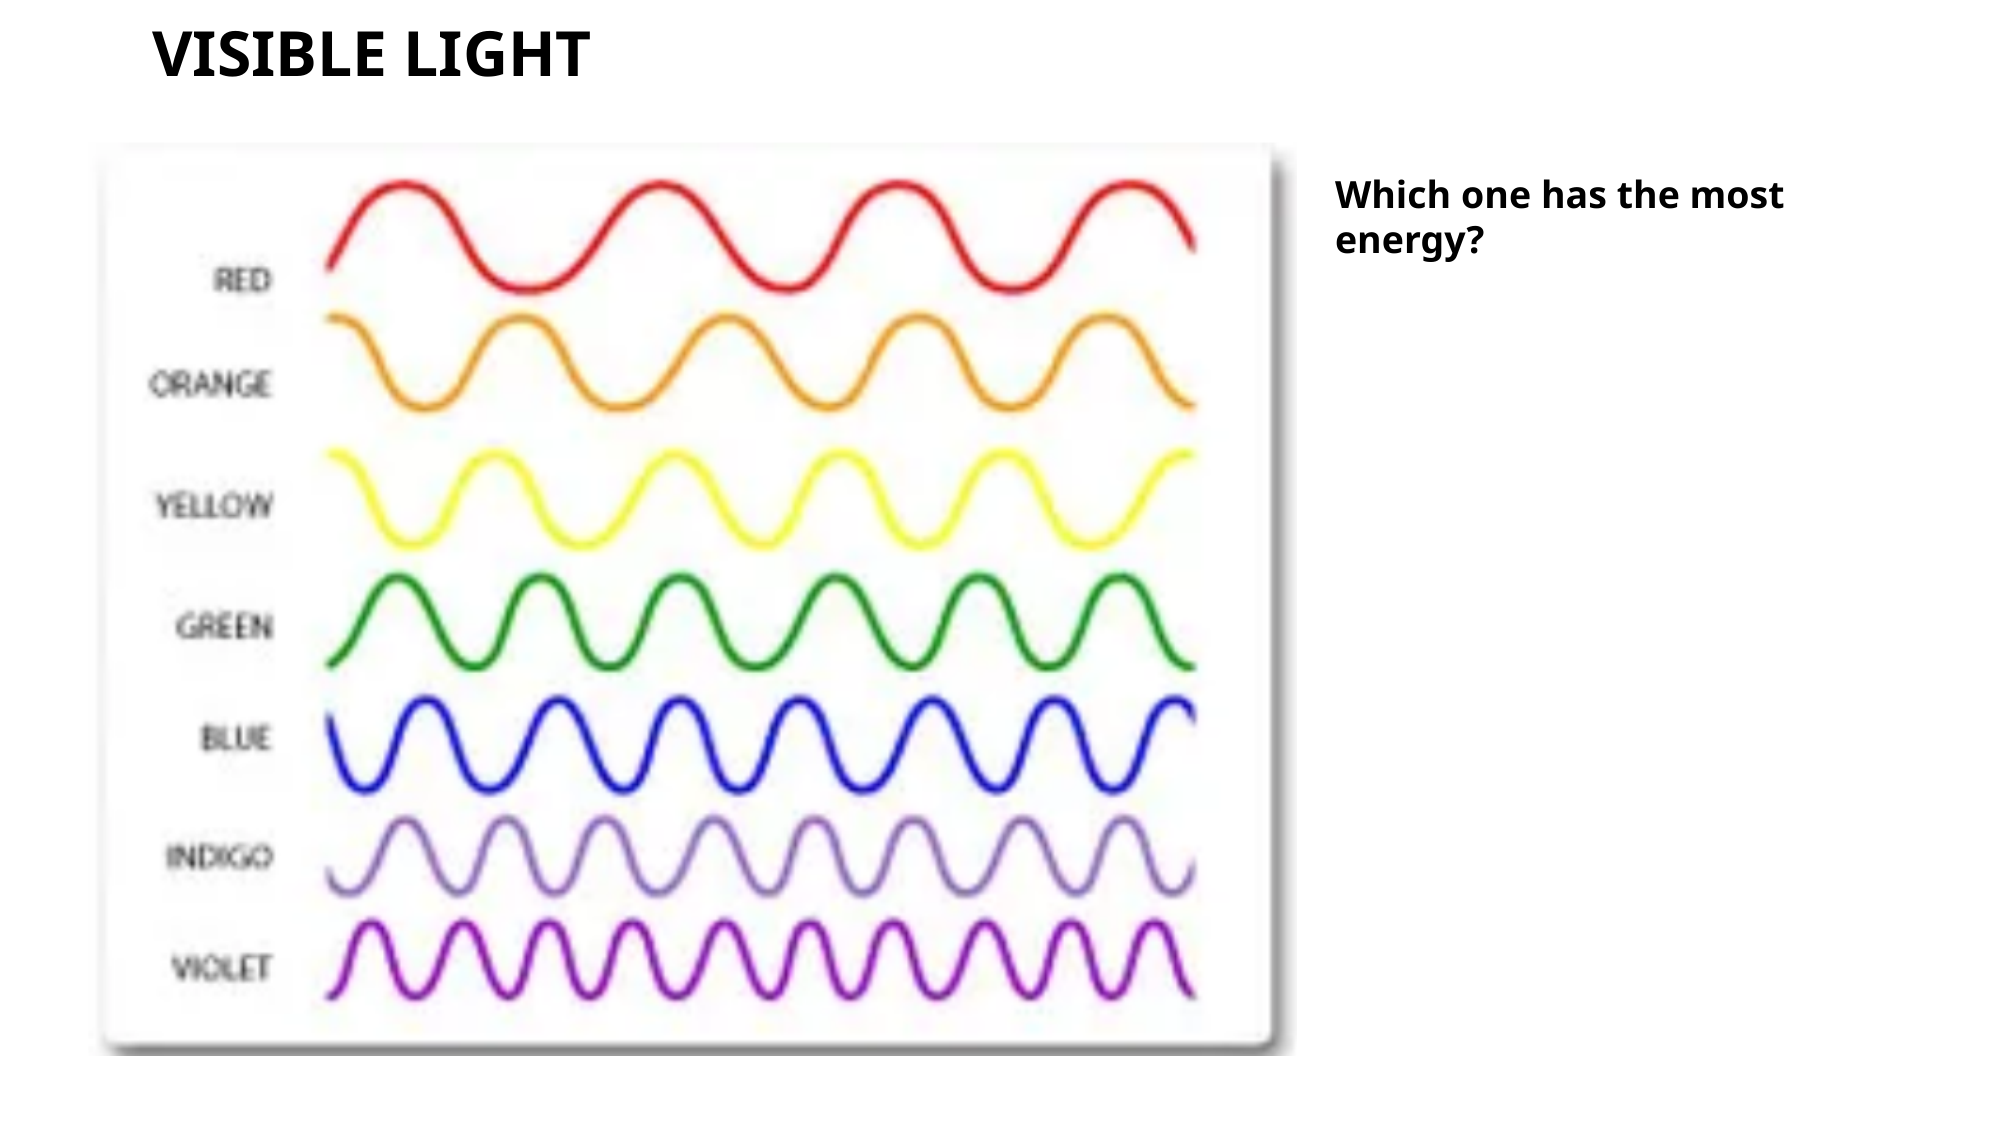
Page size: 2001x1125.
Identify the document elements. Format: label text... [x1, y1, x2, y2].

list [87, 131, 1297, 1057]
title VISIBLE LIGHT [137, 14, 1863, 98]
text_box Which one has the most energy? [1320, 164, 1959, 269]
